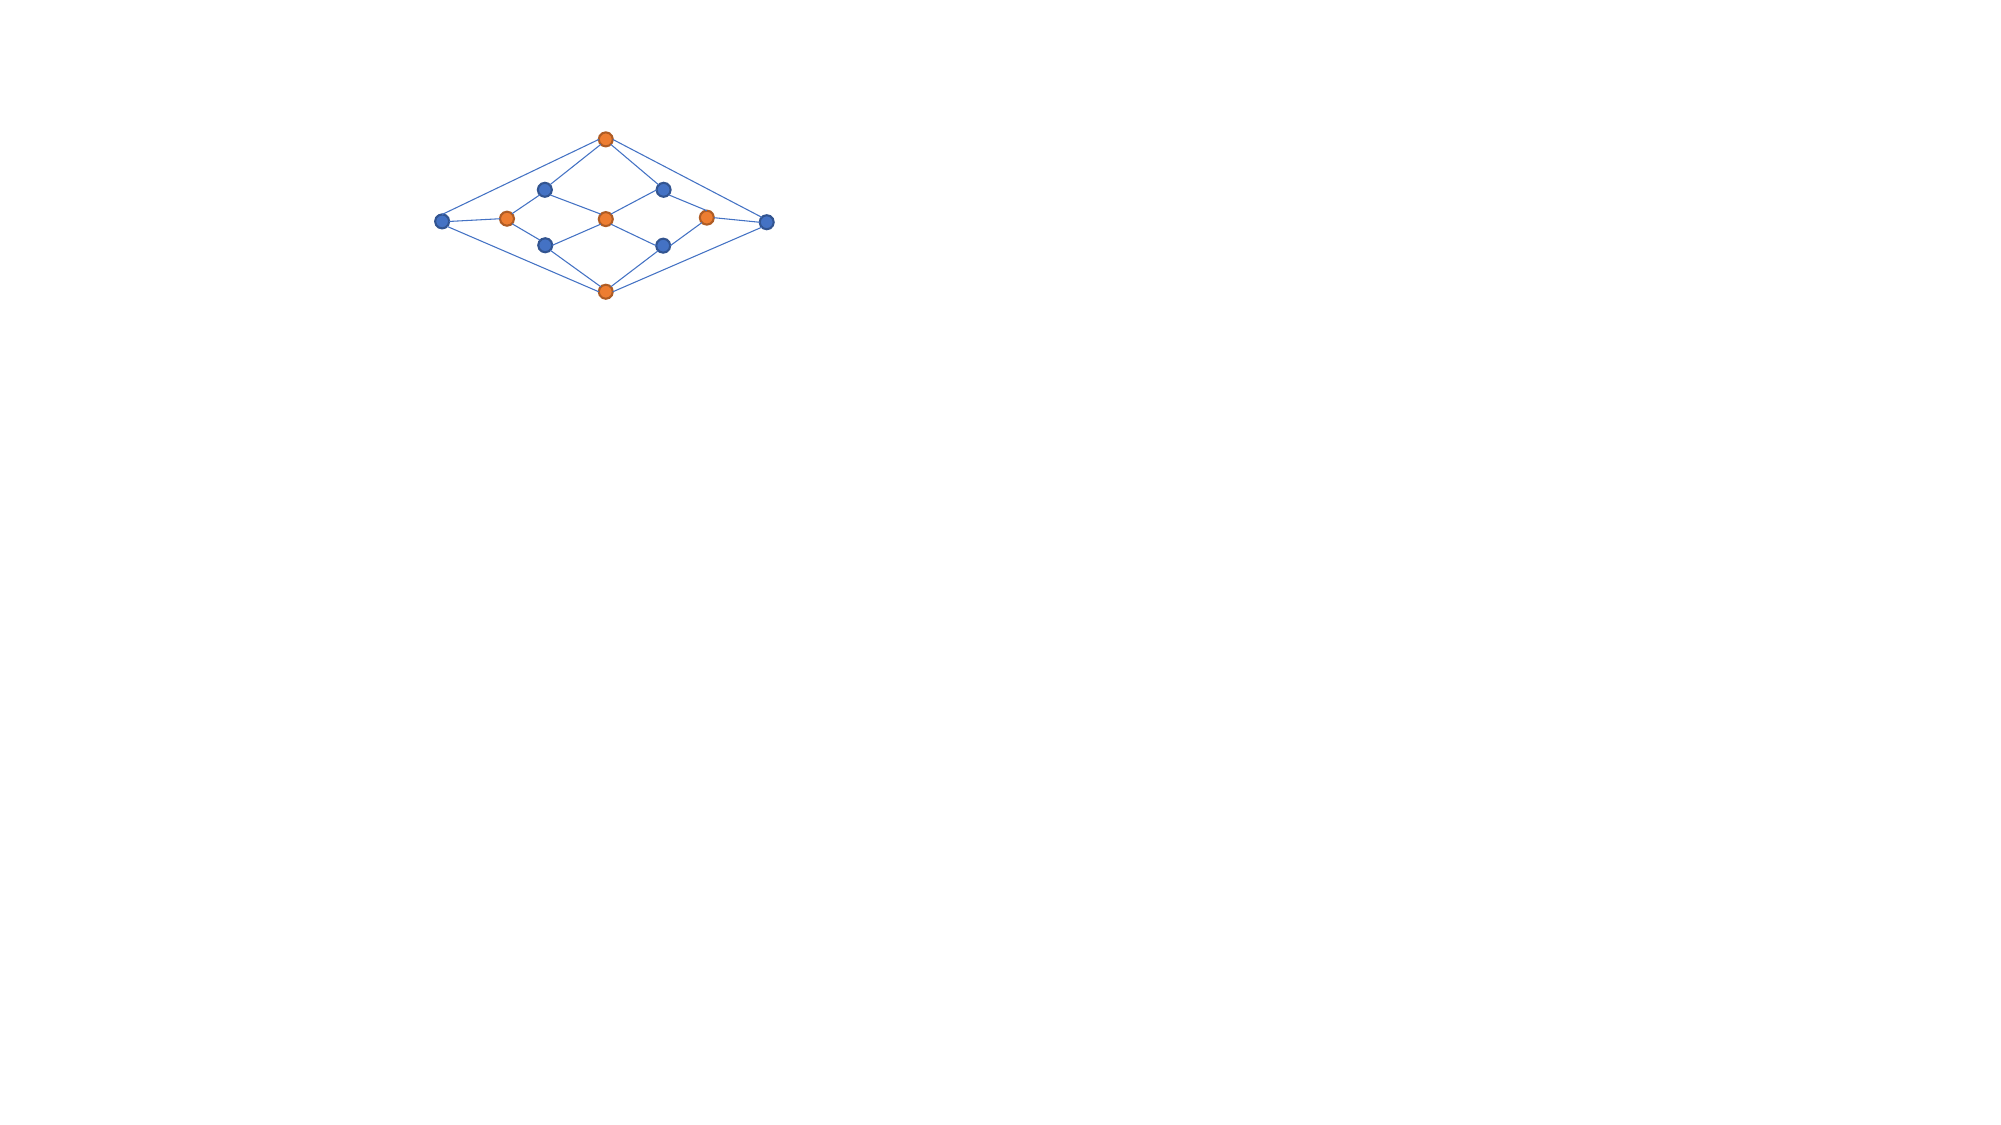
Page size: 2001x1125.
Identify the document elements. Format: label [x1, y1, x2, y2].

text_box [612, 227, 762, 292]
text_box [758, 214, 775, 231]
text_box [670, 222, 702, 227]
text_box [612, 139, 762, 218]
text_box [597, 210, 614, 228]
text_box [442, 139, 599, 215]
text_box [434, 213, 451, 230]
text_box [447, 226, 599, 292]
text_box [597, 131, 614, 148]
text_box [698, 218, 713, 226]
text_box [713, 217, 760, 223]
text_box [449, 218, 500, 222]
text_box [499, 215, 516, 226]
text_box [598, 283, 614, 300]
text_box [610, 224, 657, 246]
